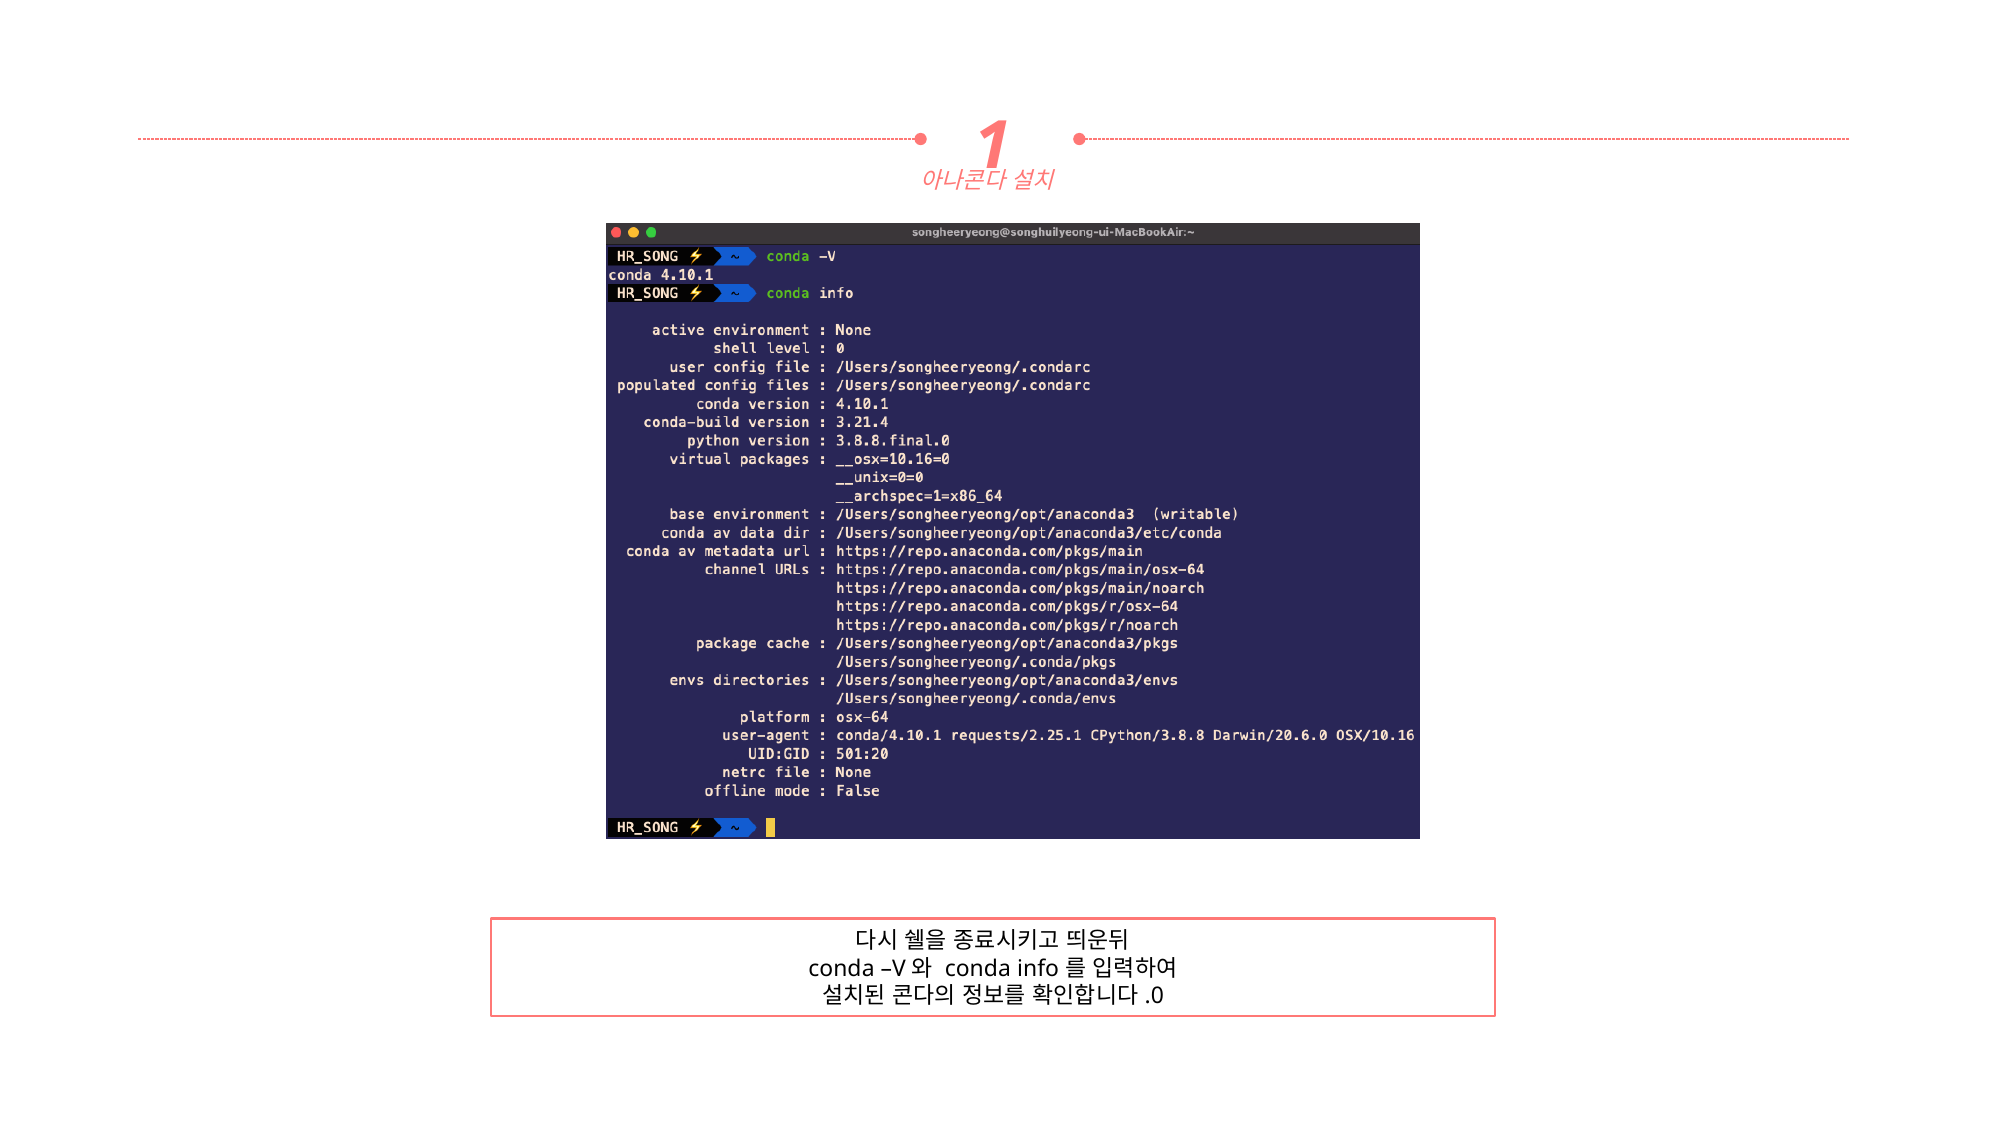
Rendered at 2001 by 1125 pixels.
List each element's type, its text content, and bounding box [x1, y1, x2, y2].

text_box 다시 쉘을 종료시키고 띄운뒤 conda –V와 conda info를 입력하여 설치된 콘다의 정보를 확인합니다.0 [490, 918, 1496, 1016]
text_box 아나콘다 설치 [125, 157, 1850, 201]
text_box 1 [606, 54, 1380, 157]
picture [606, 223, 1420, 839]
